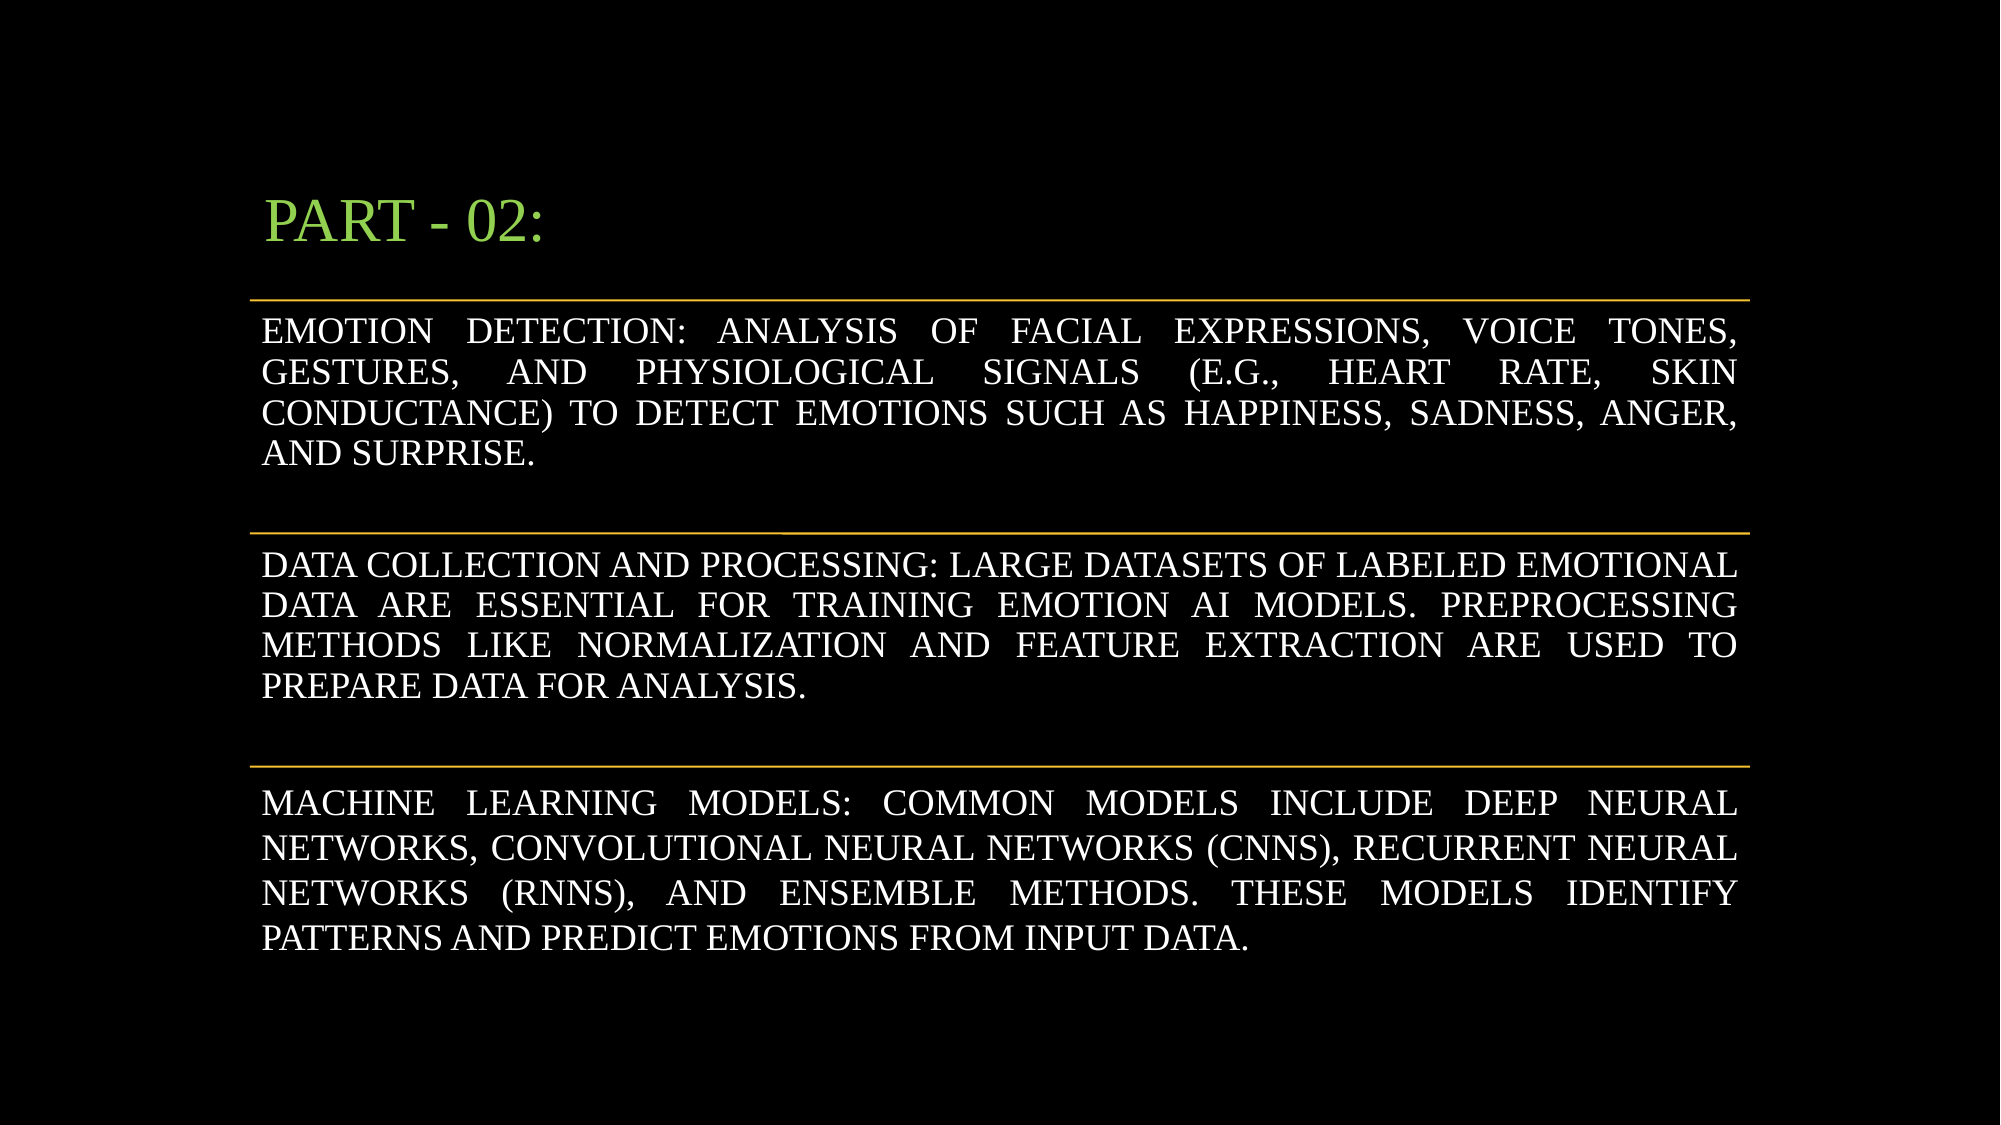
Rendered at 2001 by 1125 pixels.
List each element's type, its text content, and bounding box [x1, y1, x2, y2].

title PART - 02: [249, 75, 1750, 263]
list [249, 299, 1750, 1000]
